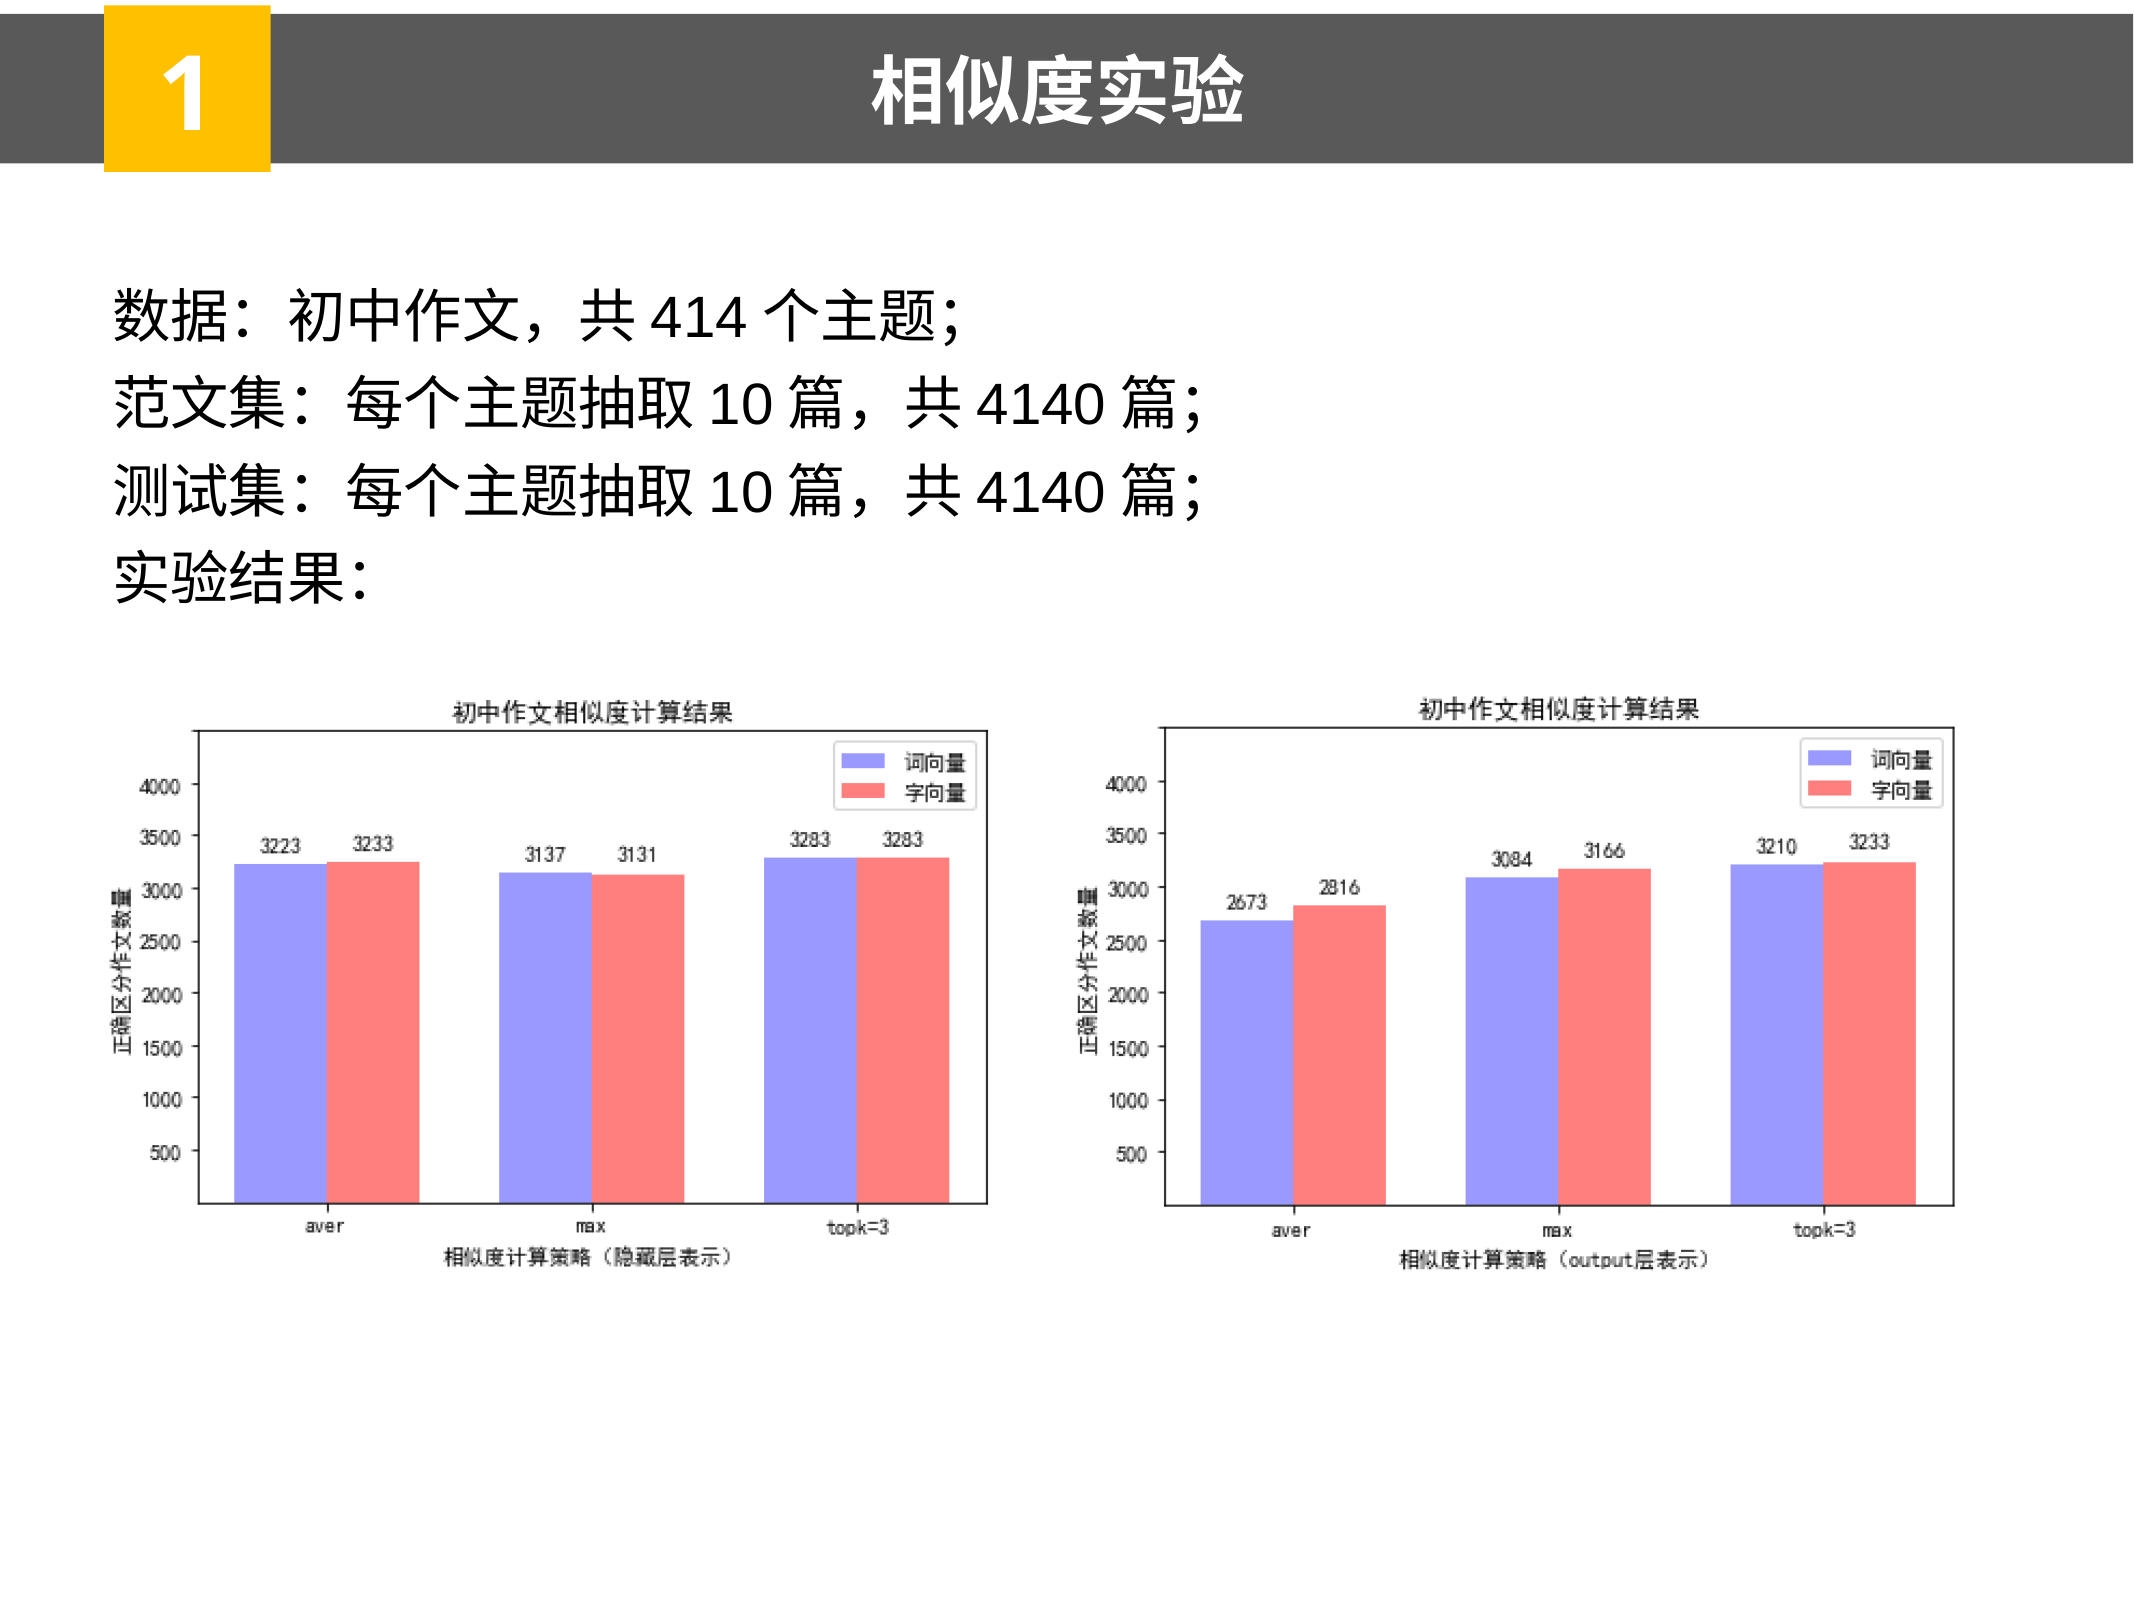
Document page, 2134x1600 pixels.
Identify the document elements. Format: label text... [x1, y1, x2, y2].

picture [1066, 688, 1987, 1280]
text_box [0, 13, 104, 164]
text_box [271, 13, 2134, 164]
text_box 1 [104, 5, 271, 172]
picture [103, 682, 1015, 1274]
text_box 相似度实验 [862, 35, 1271, 142]
text_box 数据：初中作文，共414个主题； 范文集：每个主题抽取10篇，共4140篇； 测试集：每个主题抽取10篇，共4140篇； 实验结果： [104, 253, 2001, 620]
